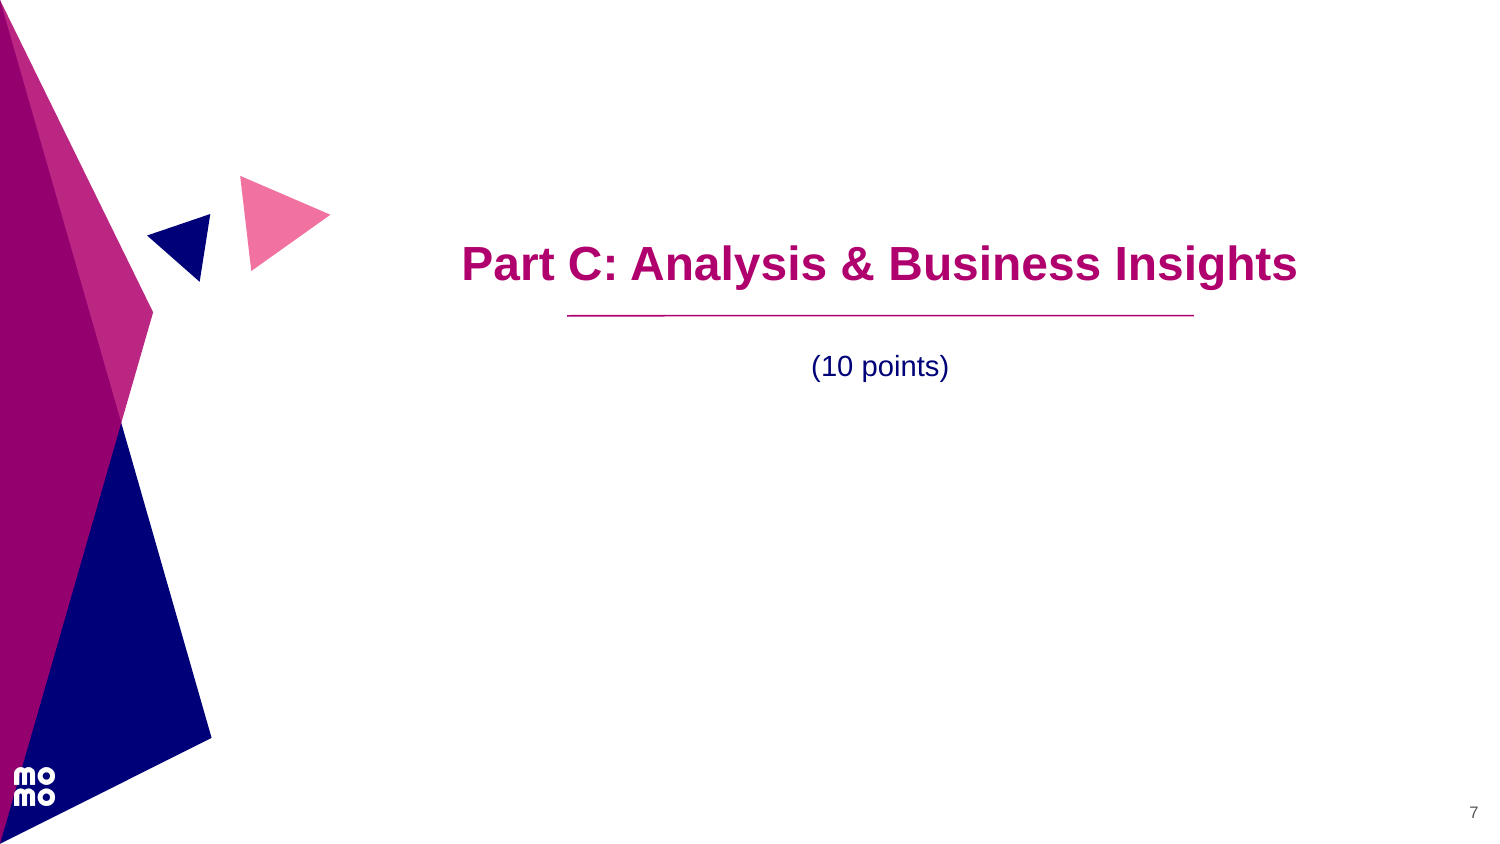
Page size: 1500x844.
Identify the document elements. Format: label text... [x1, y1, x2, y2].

picture [14, 767, 55, 806]
slide_number 7 [1403, 779, 1494, 844]
list (10 points) [567, 327, 1194, 679]
title Part C: Analysis & Business Insights [428, 112, 1333, 305]
